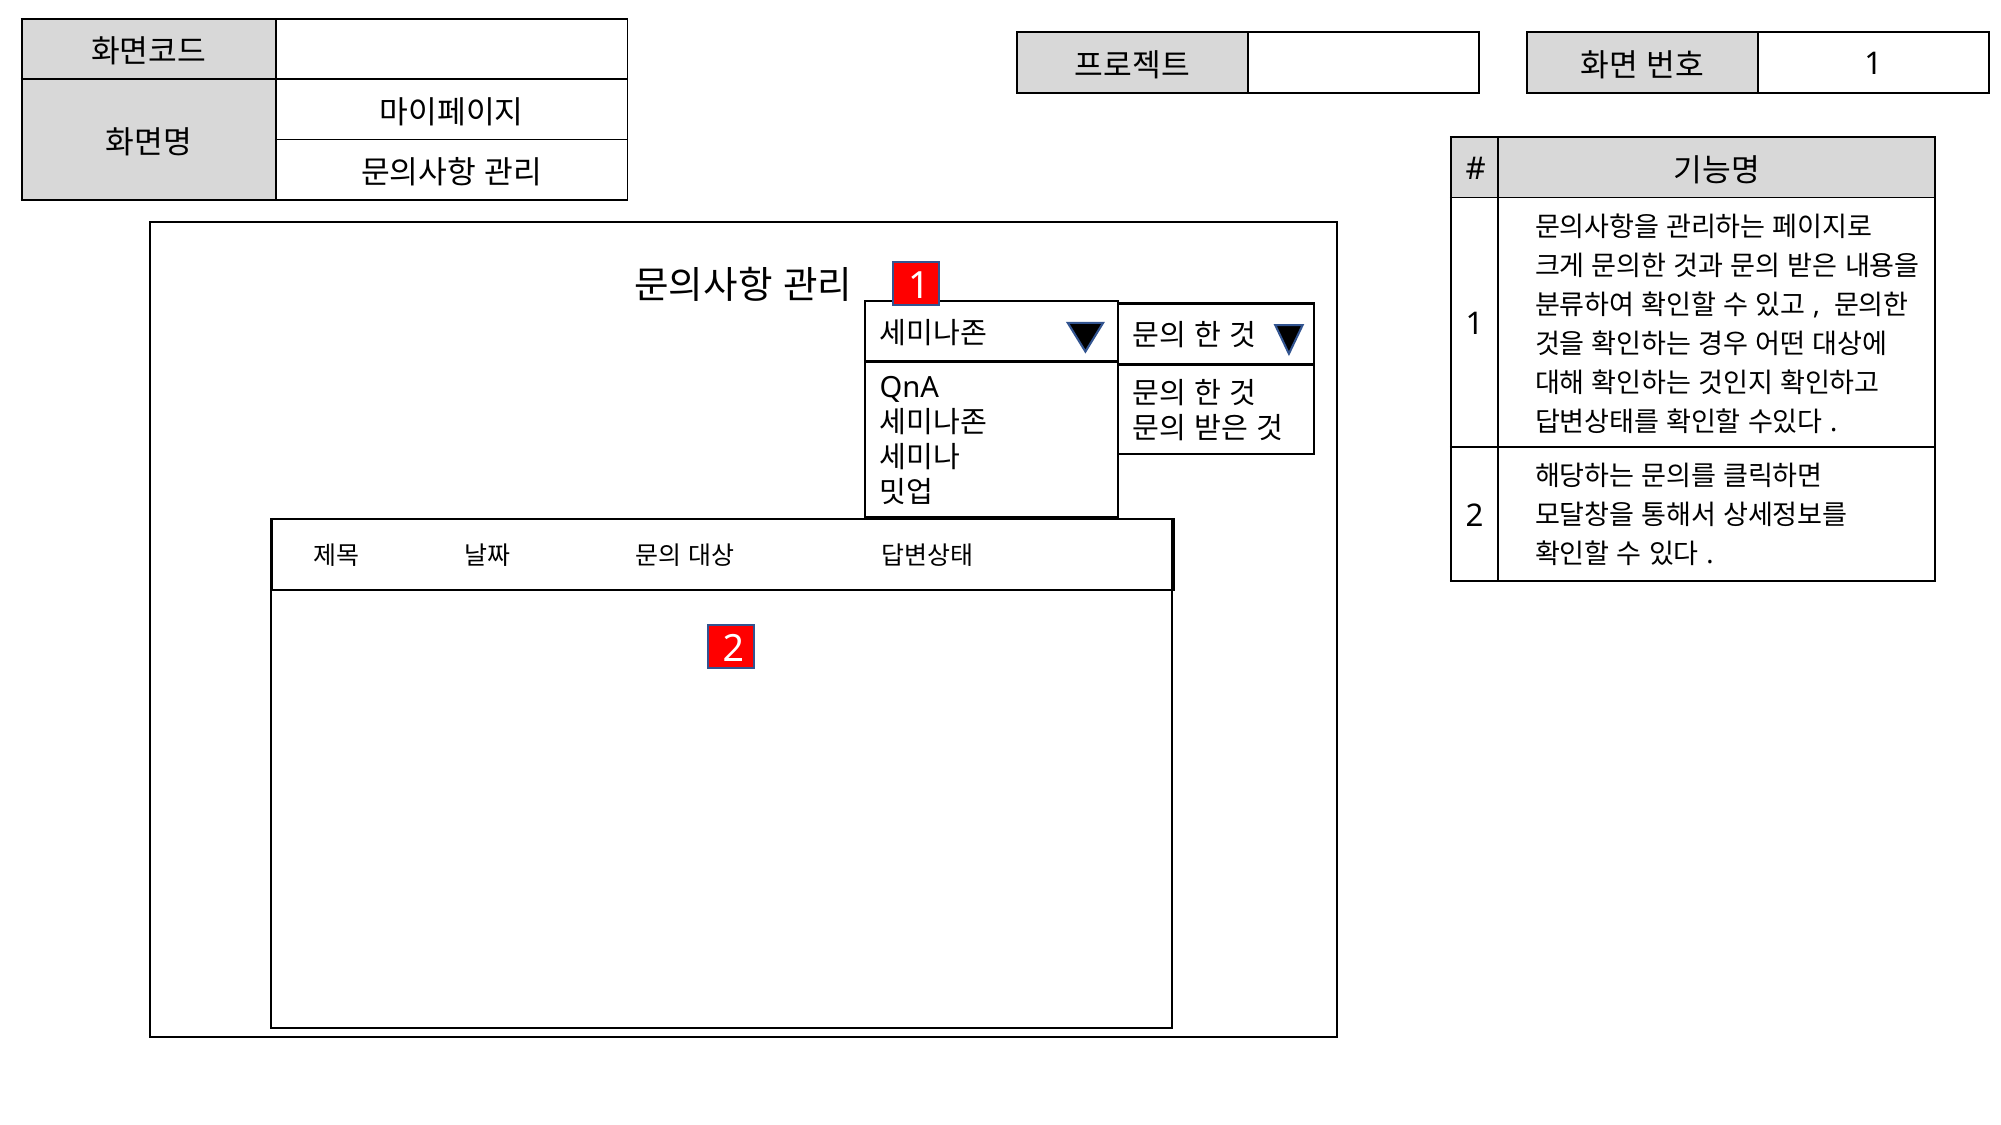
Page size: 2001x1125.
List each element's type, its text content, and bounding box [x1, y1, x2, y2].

table_header 화면 번호 [1528, 33, 1757, 92]
table_header 기능명 [1499, 138, 1934, 197]
text_box [270, 518, 1173, 1029]
text_box 1 [892, 261, 940, 301]
table_header 프로젝트 [1018, 33, 1247, 92]
table_cell 1 [1452, 198, 1497, 446]
text_box 제목 날짜 문의 대상 답변상태 [271, 518, 1175, 591]
text_box 2 [707, 624, 755, 669]
table_header [1249, 33, 1478, 92]
table_cell 해당하는 문의를 클릭하면 모달창을 통해서 상세정보를 확인할 수 있다. [1499, 448, 1934, 580]
table_cell 화면명 [23, 80, 275, 199]
text_box 문의 한 것 문의 받은 것 [1117, 364, 1315, 455]
table_cell 문의사항 관리 [277, 140, 627, 199]
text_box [864, 301, 1118, 362]
table_cell 문의사항을 관리하는 페이지로 크게 문의한 것과 문의 받은 내용을 분류하여 확인할 수 있고, 문의한 것을 확인하는 경우 어떤 대상에 대해 확인하는 것인지 확인하고 답변상태를 확인할 수있다. [1499, 198, 1934, 446]
table_header 화면코드 [23, 20, 275, 78]
text_box [149, 221, 1338, 1038]
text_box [1117, 303, 1315, 364]
table_header 1 [1759, 33, 1988, 92]
table_cell 마이페이지 [277, 80, 627, 139]
table_cell 2 [1452, 448, 1497, 580]
text_box QnA 세미나존 세미나 밋업 [864, 362, 1119, 518]
table_header # [1452, 138, 1497, 197]
table_header [277, 20, 627, 78]
text_box 문의사항 관리 [547, 253, 939, 314]
